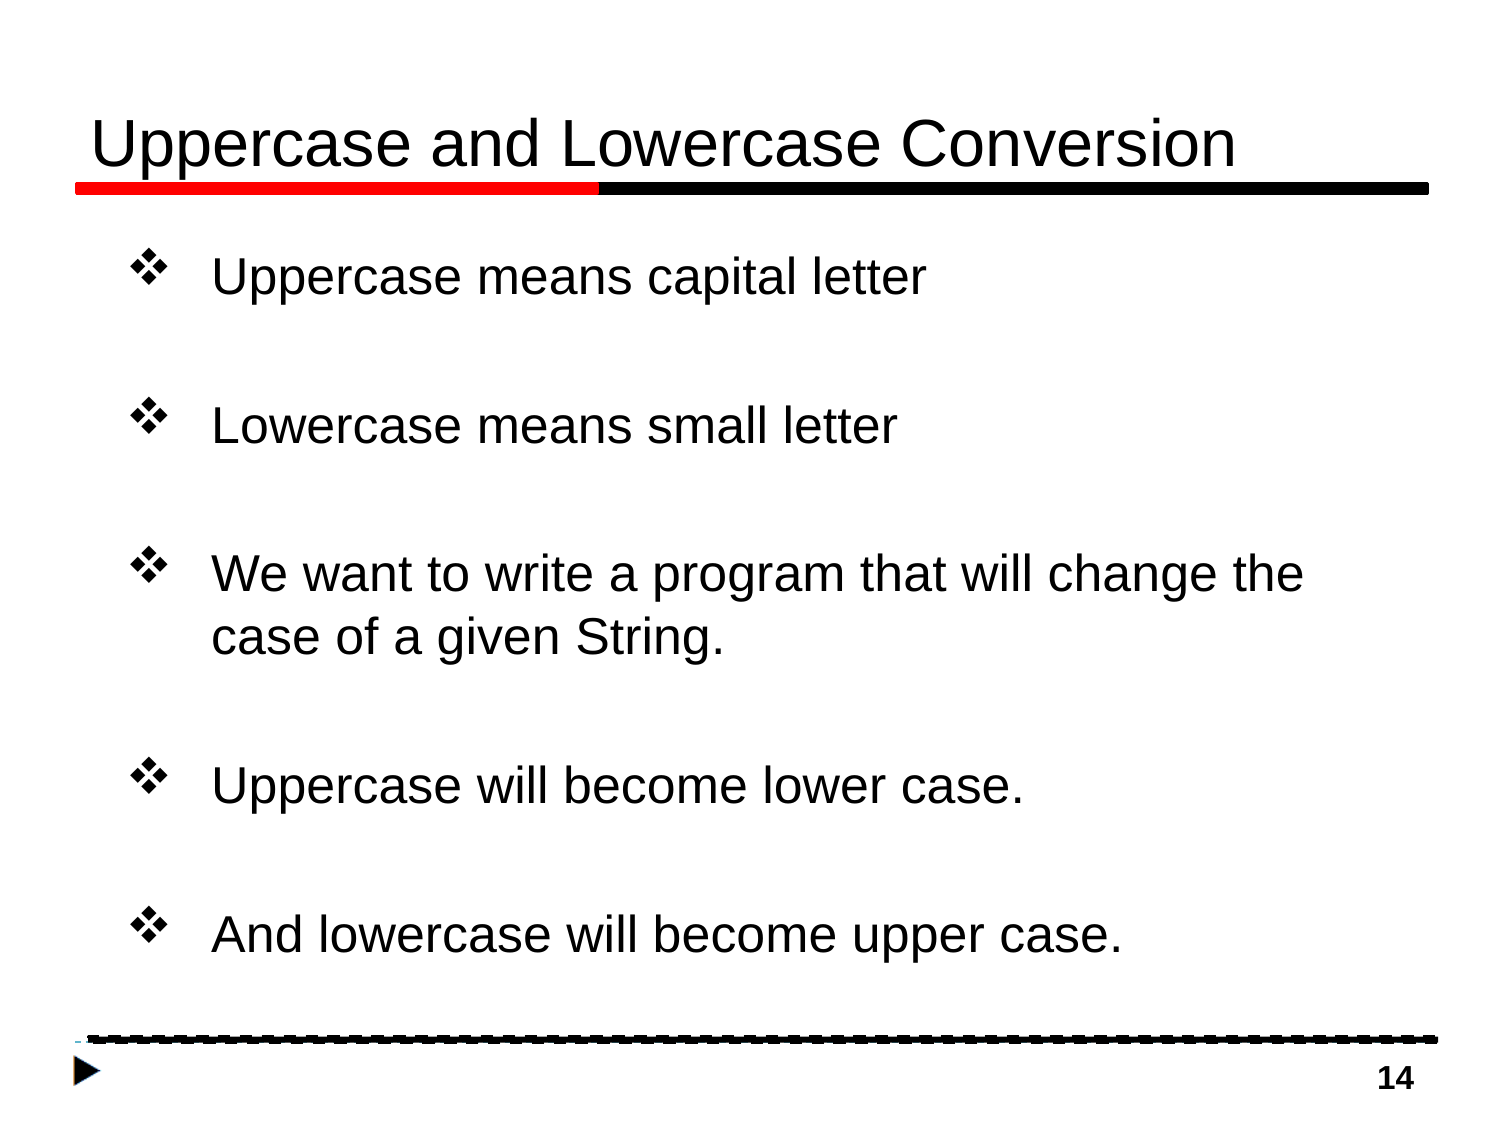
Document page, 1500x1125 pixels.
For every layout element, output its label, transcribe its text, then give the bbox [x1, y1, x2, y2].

title Uppercase and Lowercase Conversion [75, 24, 1425, 188]
text_box [76, 183, 598, 194]
picture [68, 1049, 103, 1090]
text_box 14 [1340, 1045, 1445, 1106]
text_box [88, 1036, 1439, 1043]
list Uppercase means capital letter Lowercase means small letter We want to write a program that will change the case of a given String. Uppercase will become lower case. And lowercase will become upper case. [88, 234, 1439, 977]
text_box [598, 183, 1428, 194]
